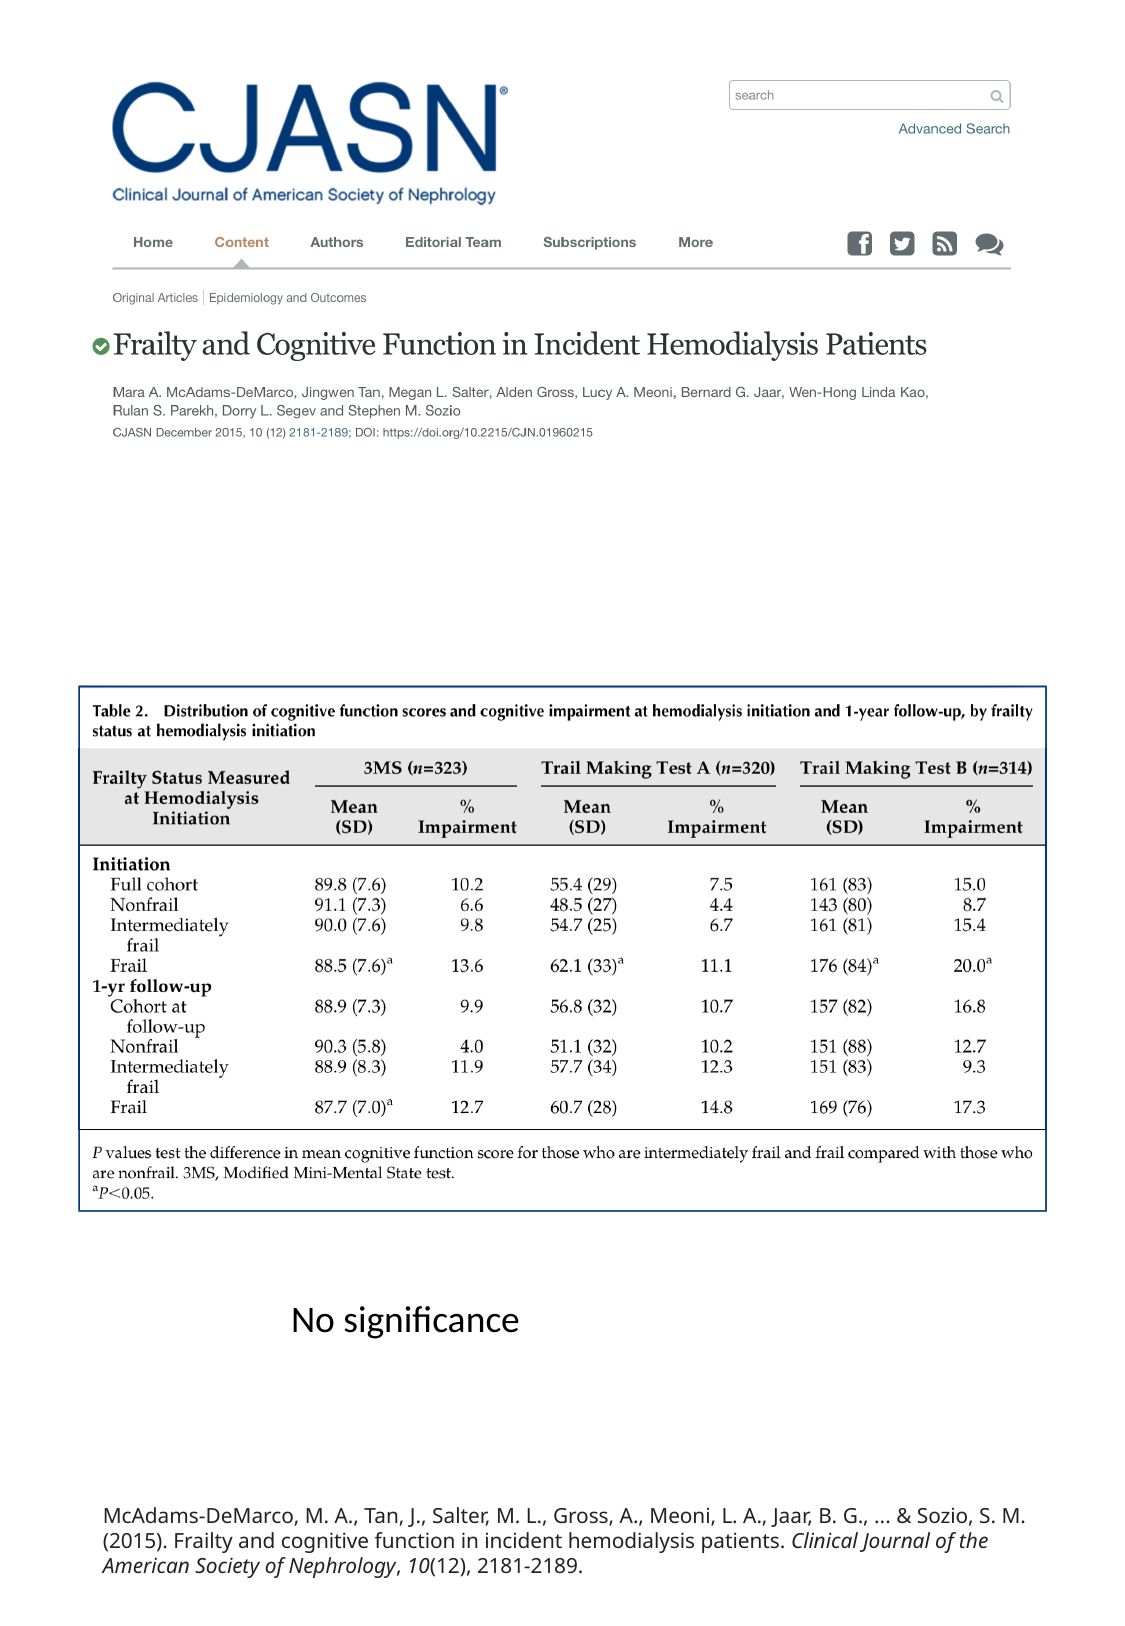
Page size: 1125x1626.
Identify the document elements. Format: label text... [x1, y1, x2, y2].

picture [77, 43, 1048, 444]
text_box McAdams-DeMarco, M. A., Tan, J., Salter, M. L., Gross, A., Meoni, L. A., Jaar, B. G., ... & Sozio, S. M. (2015). Frailty and cognitive function in incident hemodialysis patients. Clinical Journal of the American Society of Nephrology, 10(12), 2181-2189. [88, 1495, 1059, 1586]
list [77, 684, 1048, 1212]
text_box No significance [276, 1287, 812, 1348]
